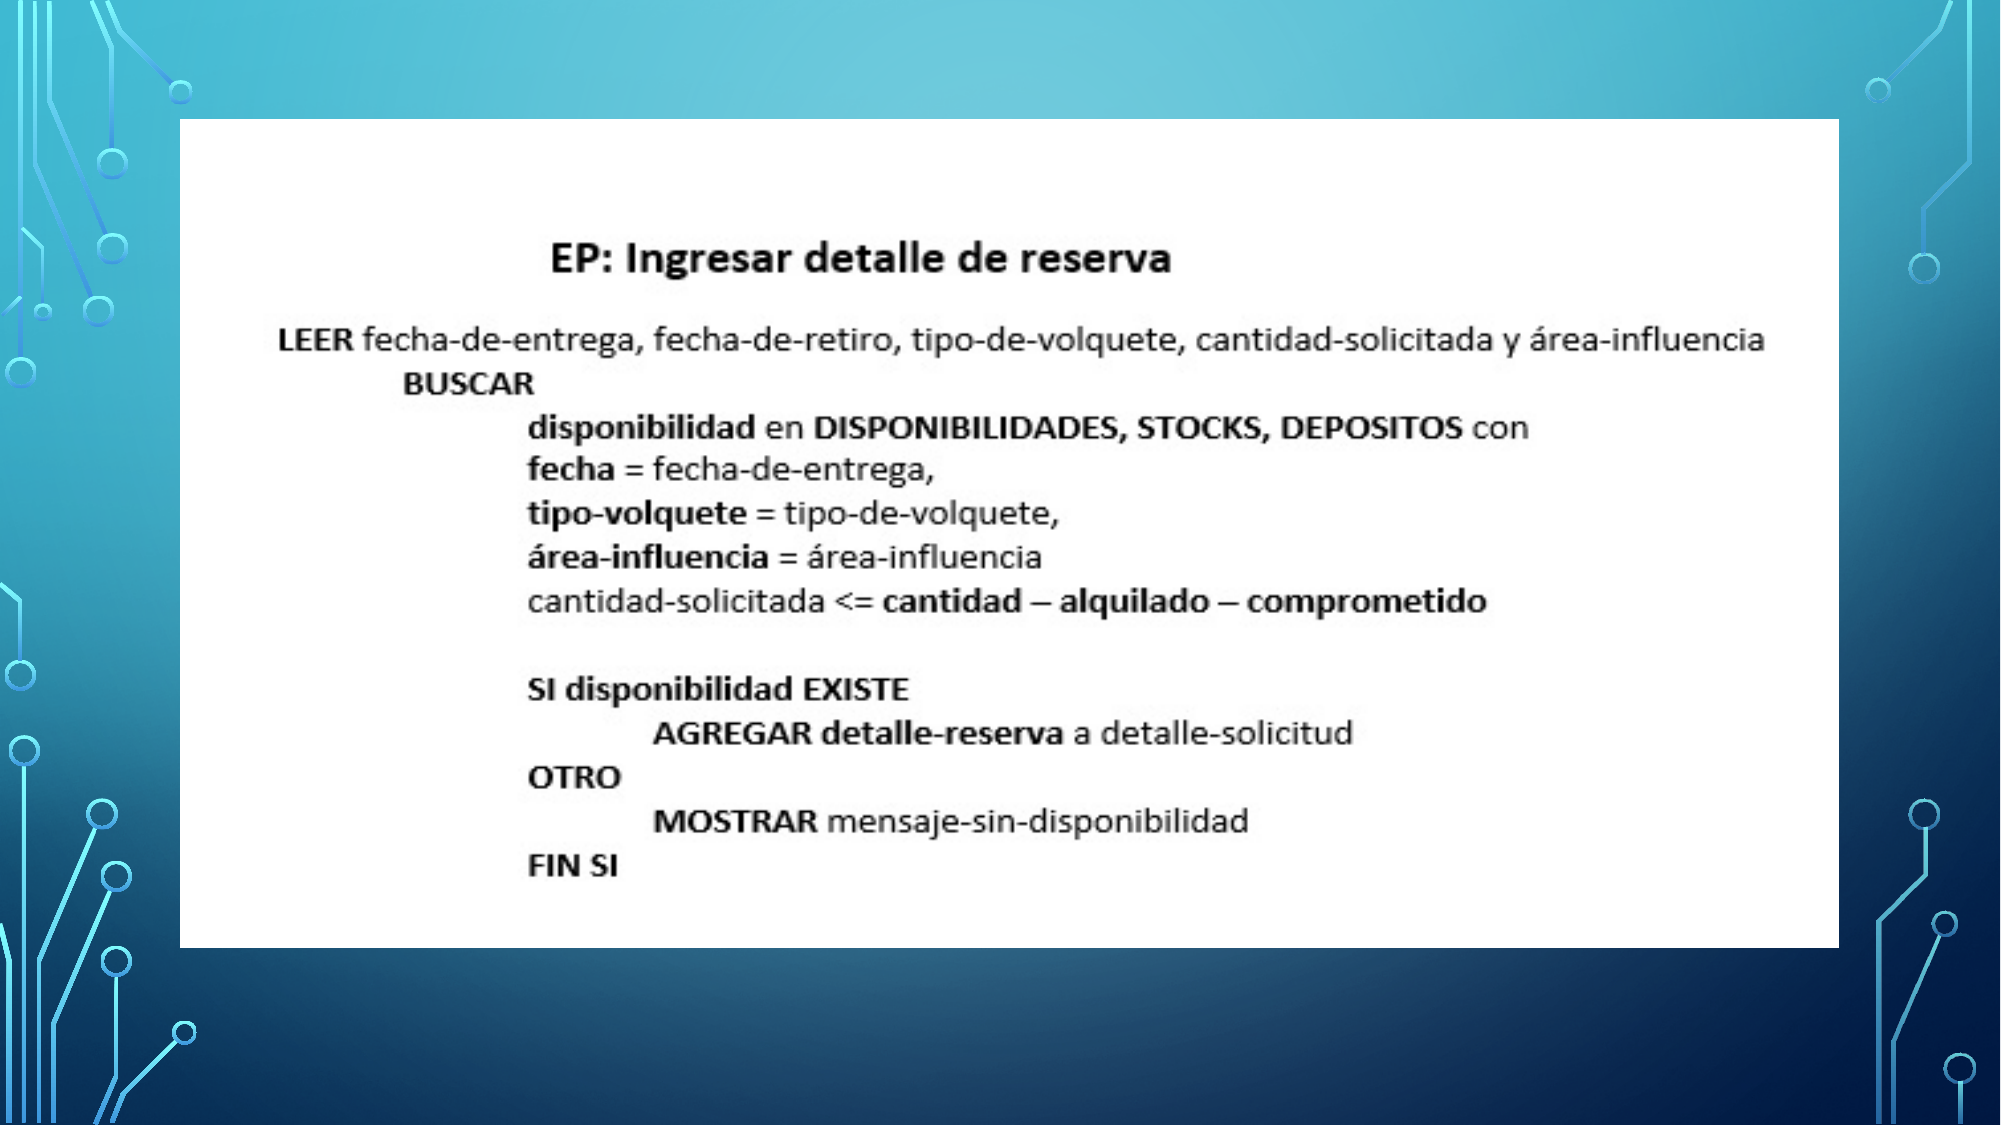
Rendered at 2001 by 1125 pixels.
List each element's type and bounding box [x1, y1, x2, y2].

picture [179, 118, 1839, 948]
